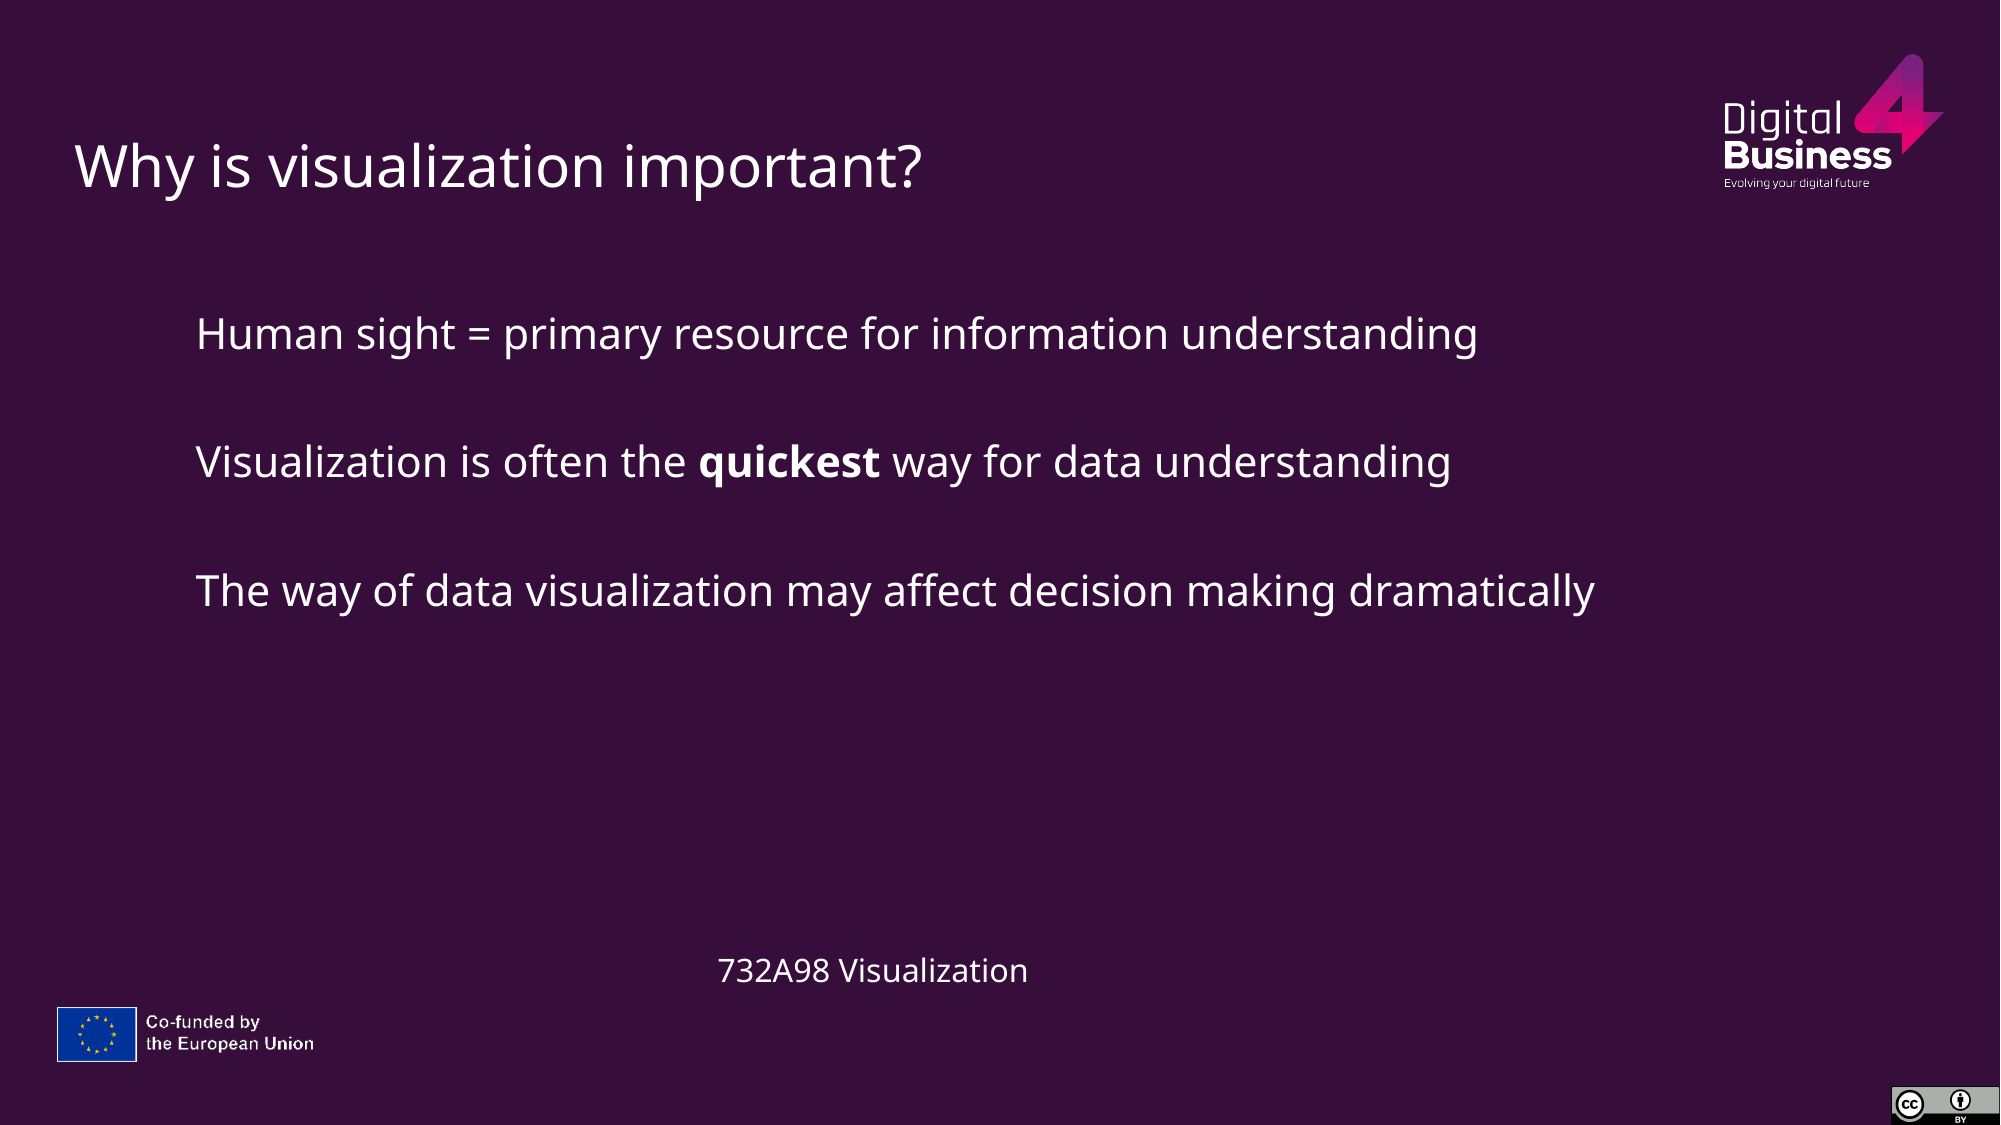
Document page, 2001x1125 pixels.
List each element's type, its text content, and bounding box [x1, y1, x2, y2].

picture [1891, 1086, 2000, 1125]
text_box 732A98 Visualization [702, 942, 1287, 995]
picture [1725, 54, 1945, 189]
text_box Human sight = primary resource for information understanding Visualization is often the quickest way for data understanding The way of data visualization may affect decision making dramatically [180, 299, 1742, 918]
title Why is visualization important? [59, 59, 1863, 278]
picture [54, 1004, 324, 1065]
